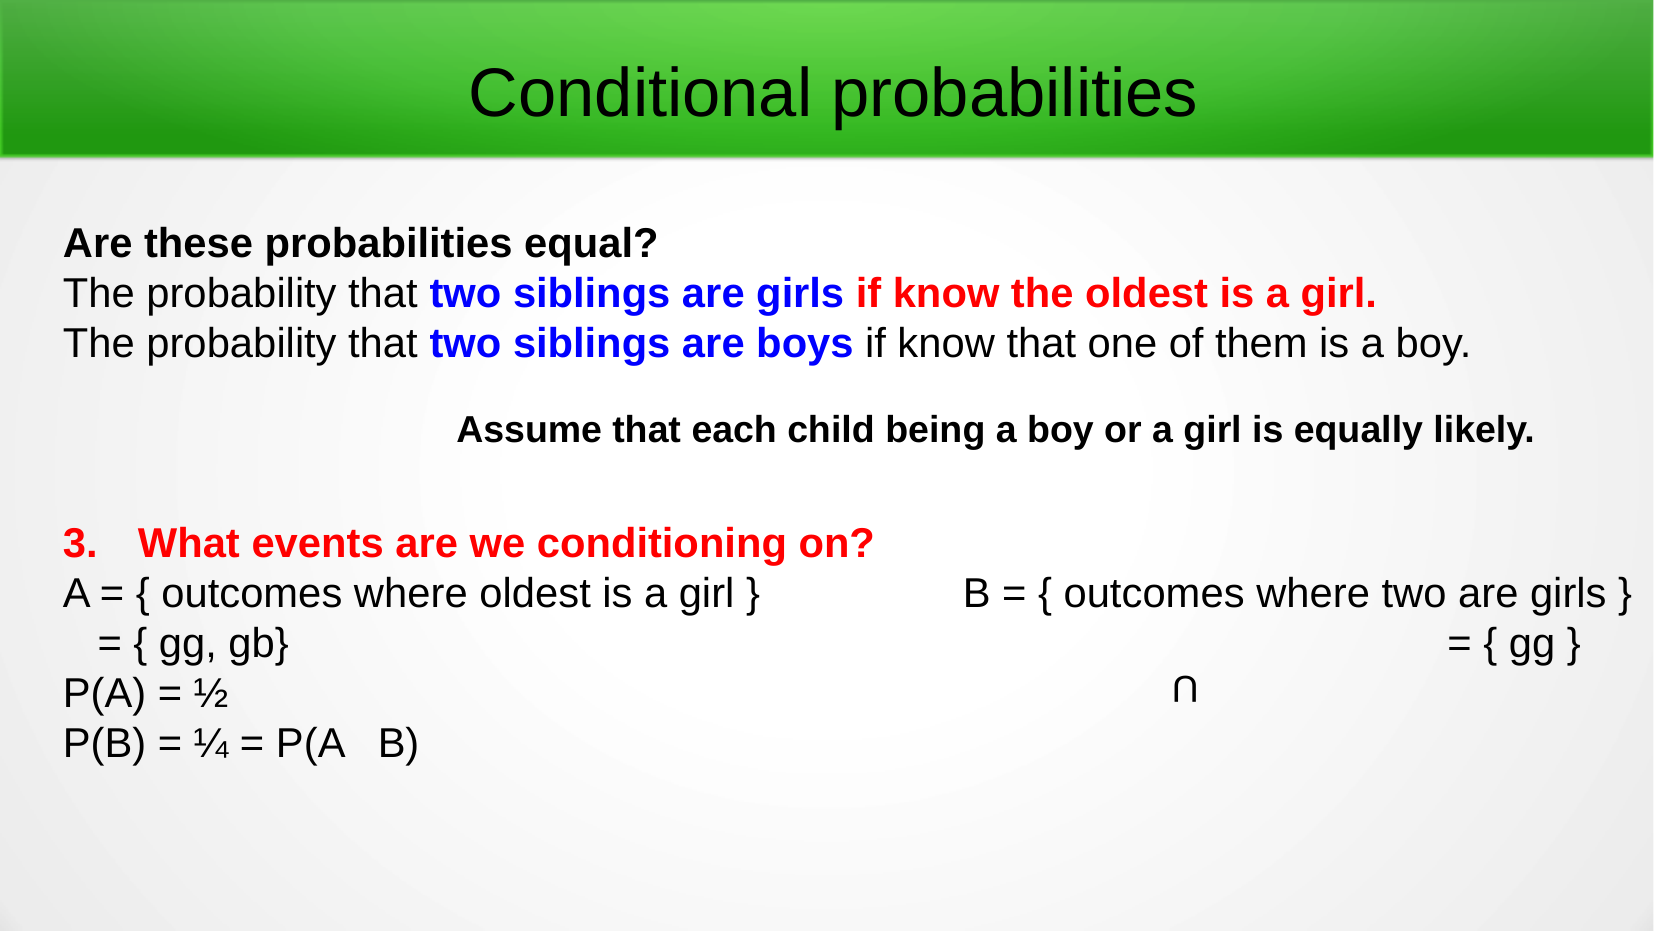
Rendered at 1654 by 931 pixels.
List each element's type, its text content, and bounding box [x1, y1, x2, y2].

text_box Assume that each child being a boy or a girl is equally likely. [441, 397, 1552, 458]
text_box U [1157, 661, 1214, 721]
picture [0, 0, 1654, 931]
text_box Conditional probabilities [48, 35, 1620, 142]
text_box Are these probabilities equal? The probability that two siblings are girls if know the oldest is a girl. The probability that two siblings are boys if know that one of them is a boy. What events are we conditioning on? A = { outcomes where oldest is a girl } B = { outcomes where two are girls } = { gg, gb} = { gg } P(A) = ½ P(B) = ¼ = P(A B) [48, 208, 1654, 824]
